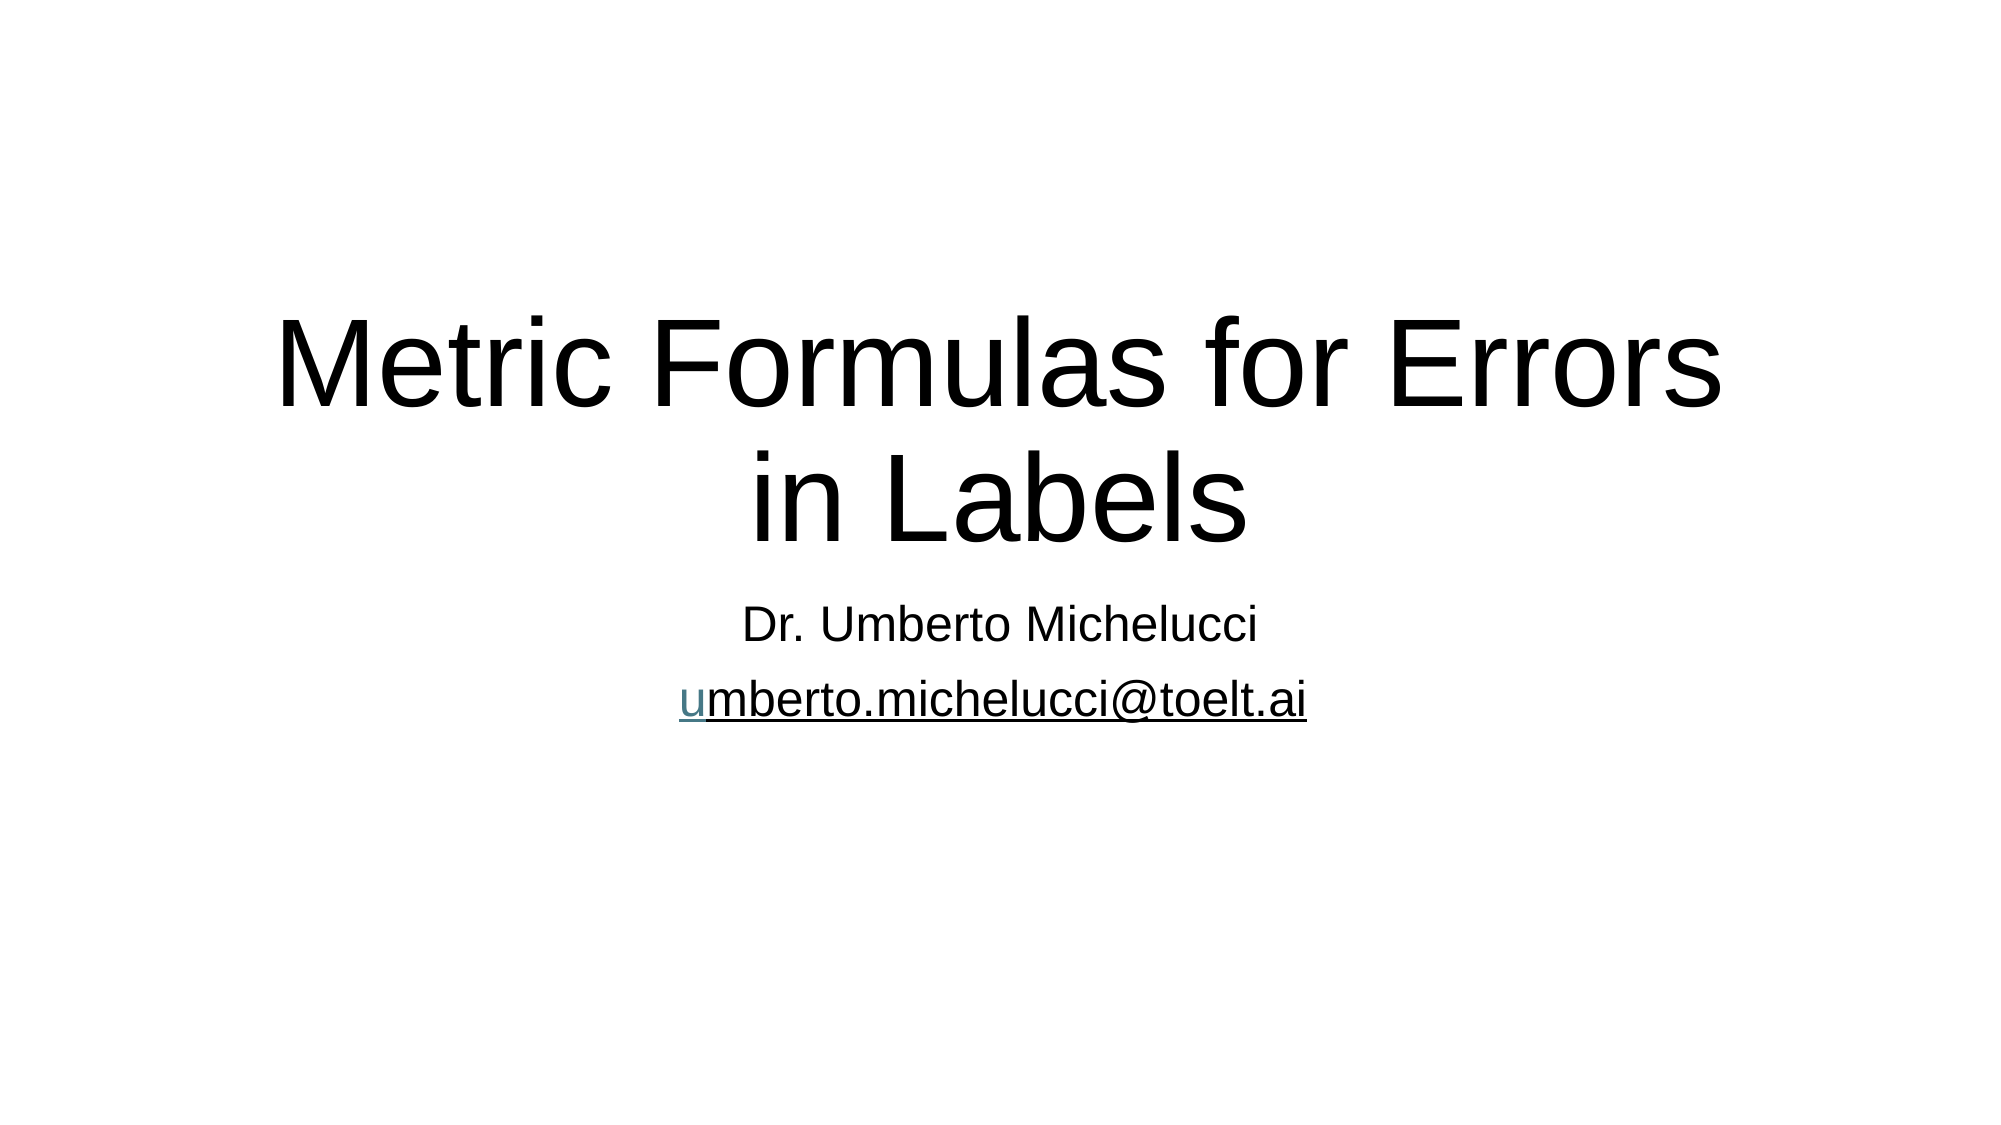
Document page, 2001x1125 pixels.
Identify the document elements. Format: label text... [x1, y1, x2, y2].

subtitle Dr. Umberto Michelucci umberto.michelucci@toelt.ai [249, 590, 1750, 863]
title Metric Formulas for Errors in Labels [249, 184, 1750, 576]
